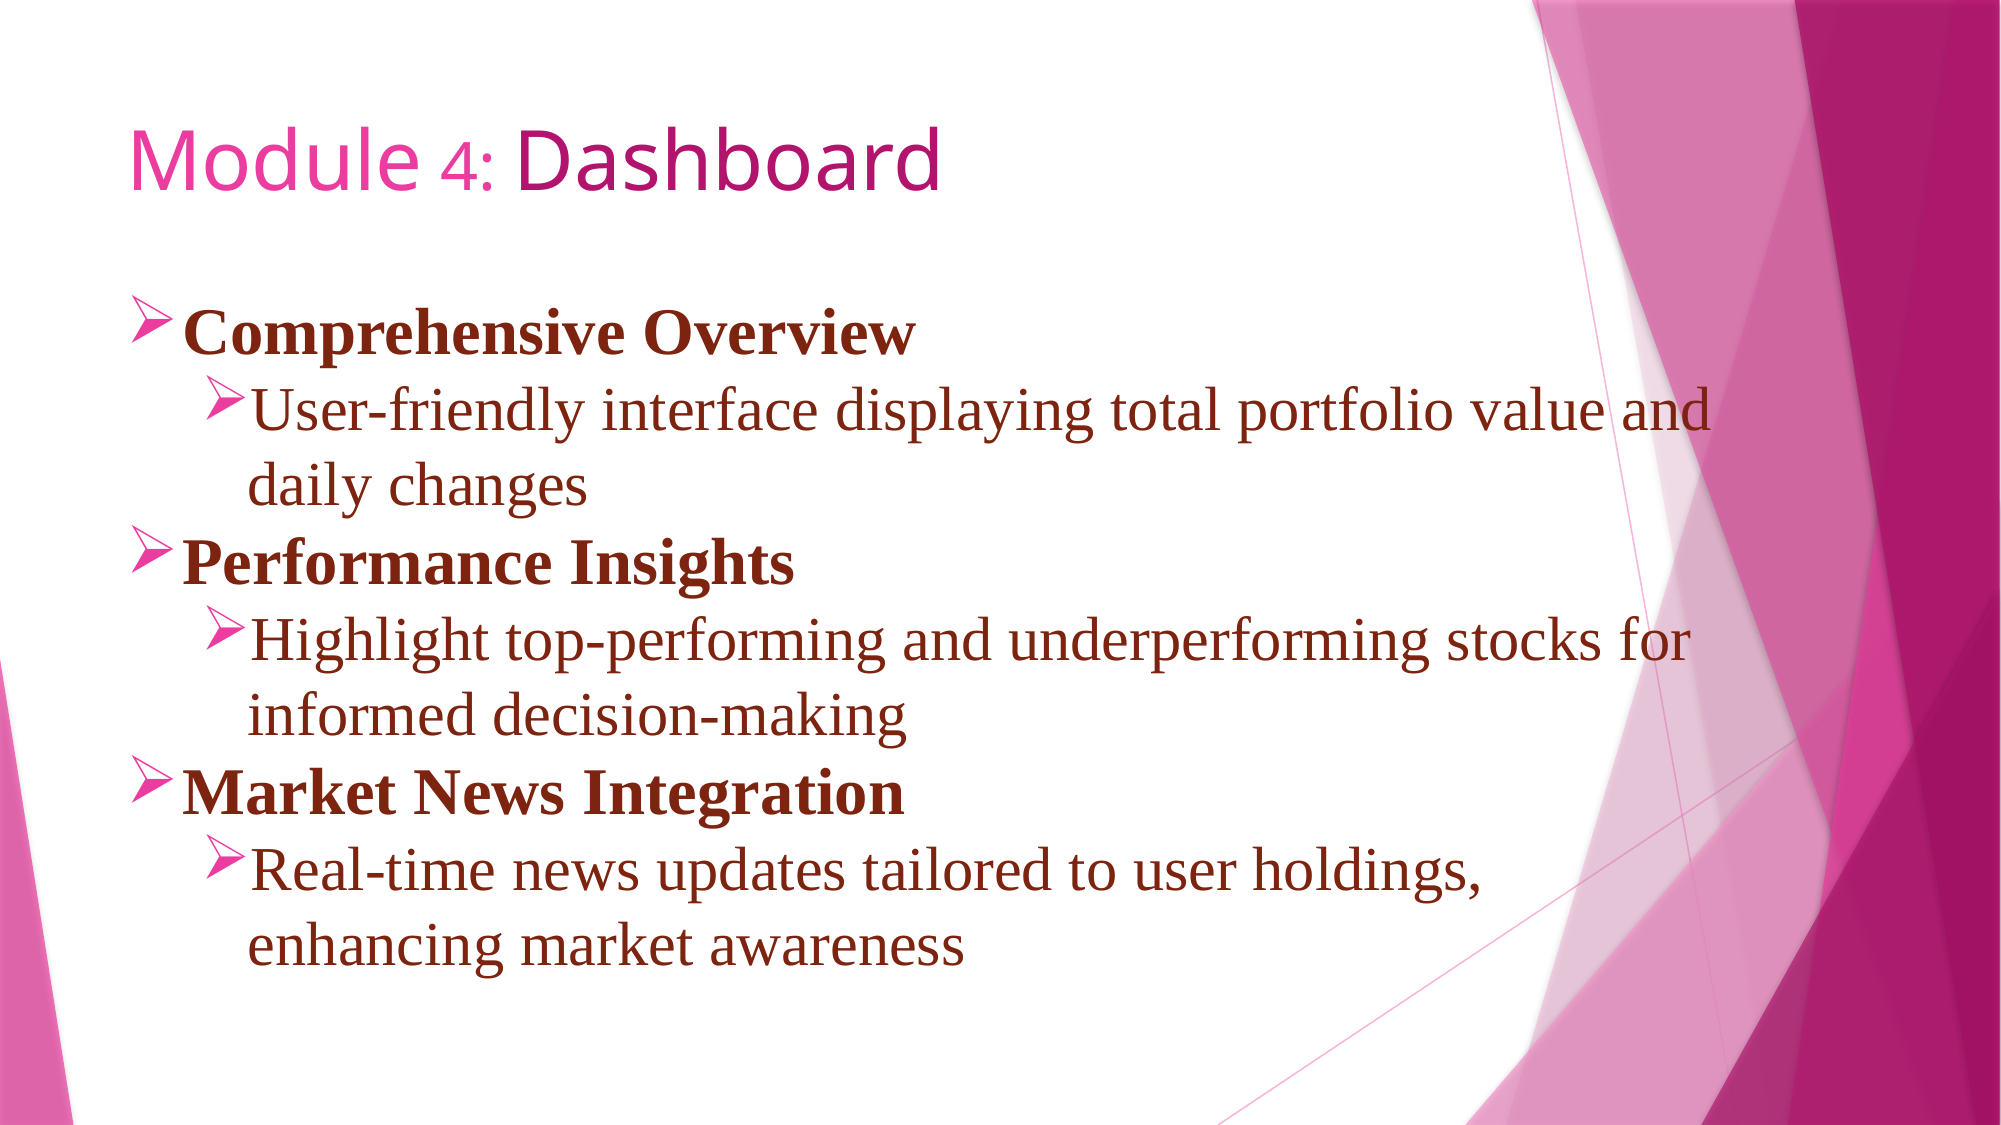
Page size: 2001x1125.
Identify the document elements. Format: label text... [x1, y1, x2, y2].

title Module 4: Dashboard [111, 99, 1522, 317]
list Comprehensive Overview User-friendly interface displaying total portfolio value and daily changes Performance Insights Highlight top-performing and underperforming stocks for informed decision-making Market News Integration Real-time news updates tailored to user holdings, enhancing market awareness [111, 280, 1770, 1066]
